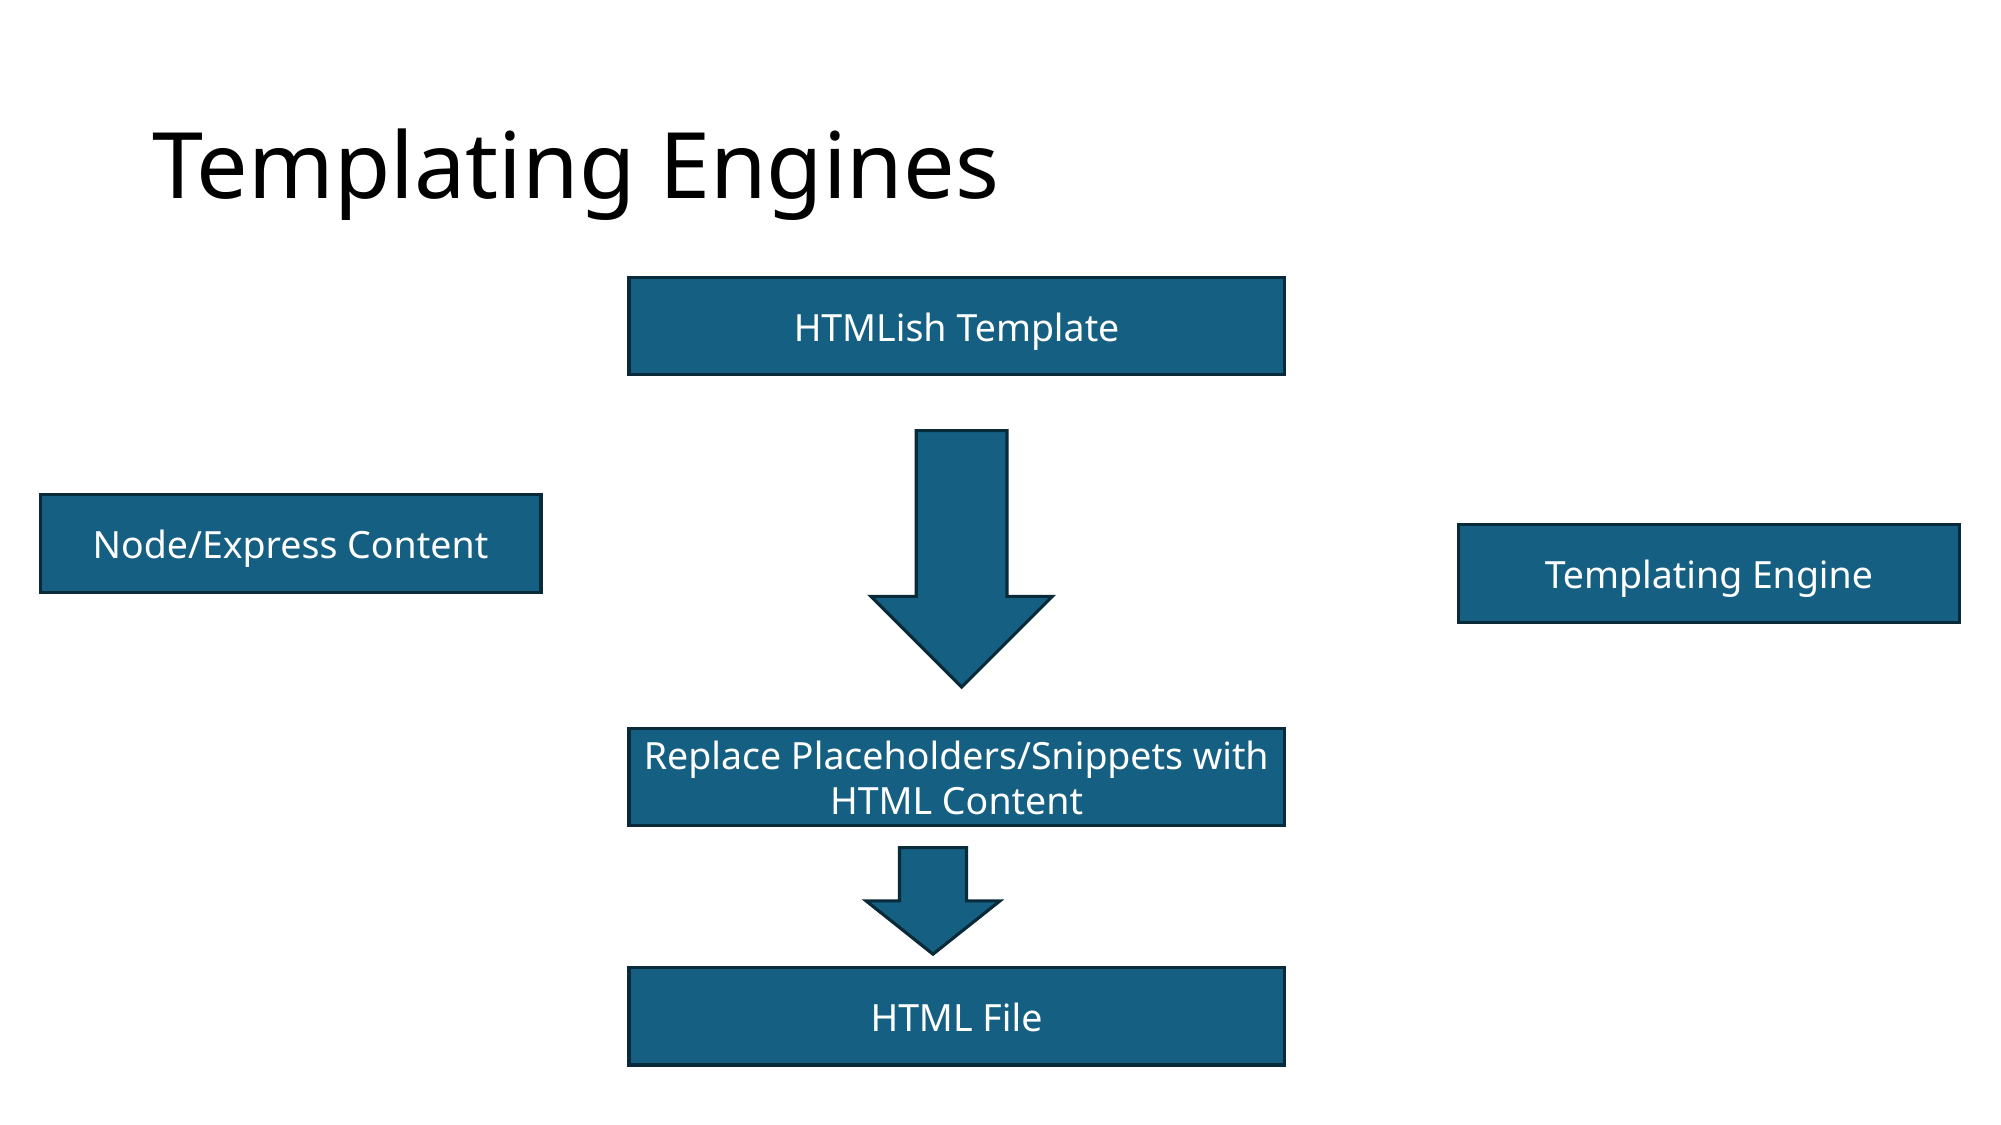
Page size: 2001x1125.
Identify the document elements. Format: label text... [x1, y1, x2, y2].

text_box HTMLish Template [627, 276, 1286, 376]
title Templating Engines [137, 59, 1863, 278]
text_box Replace Placeholders/Snippets with HTML Content [627, 727, 1286, 827]
text_box Templating Engine [1457, 523, 1961, 624]
text_box Node/Express Content [39, 493, 543, 594]
text_box [861, 846, 1005, 957]
text_box [867, 429, 1057, 690]
text_box HTML File [627, 966, 1286, 1067]
